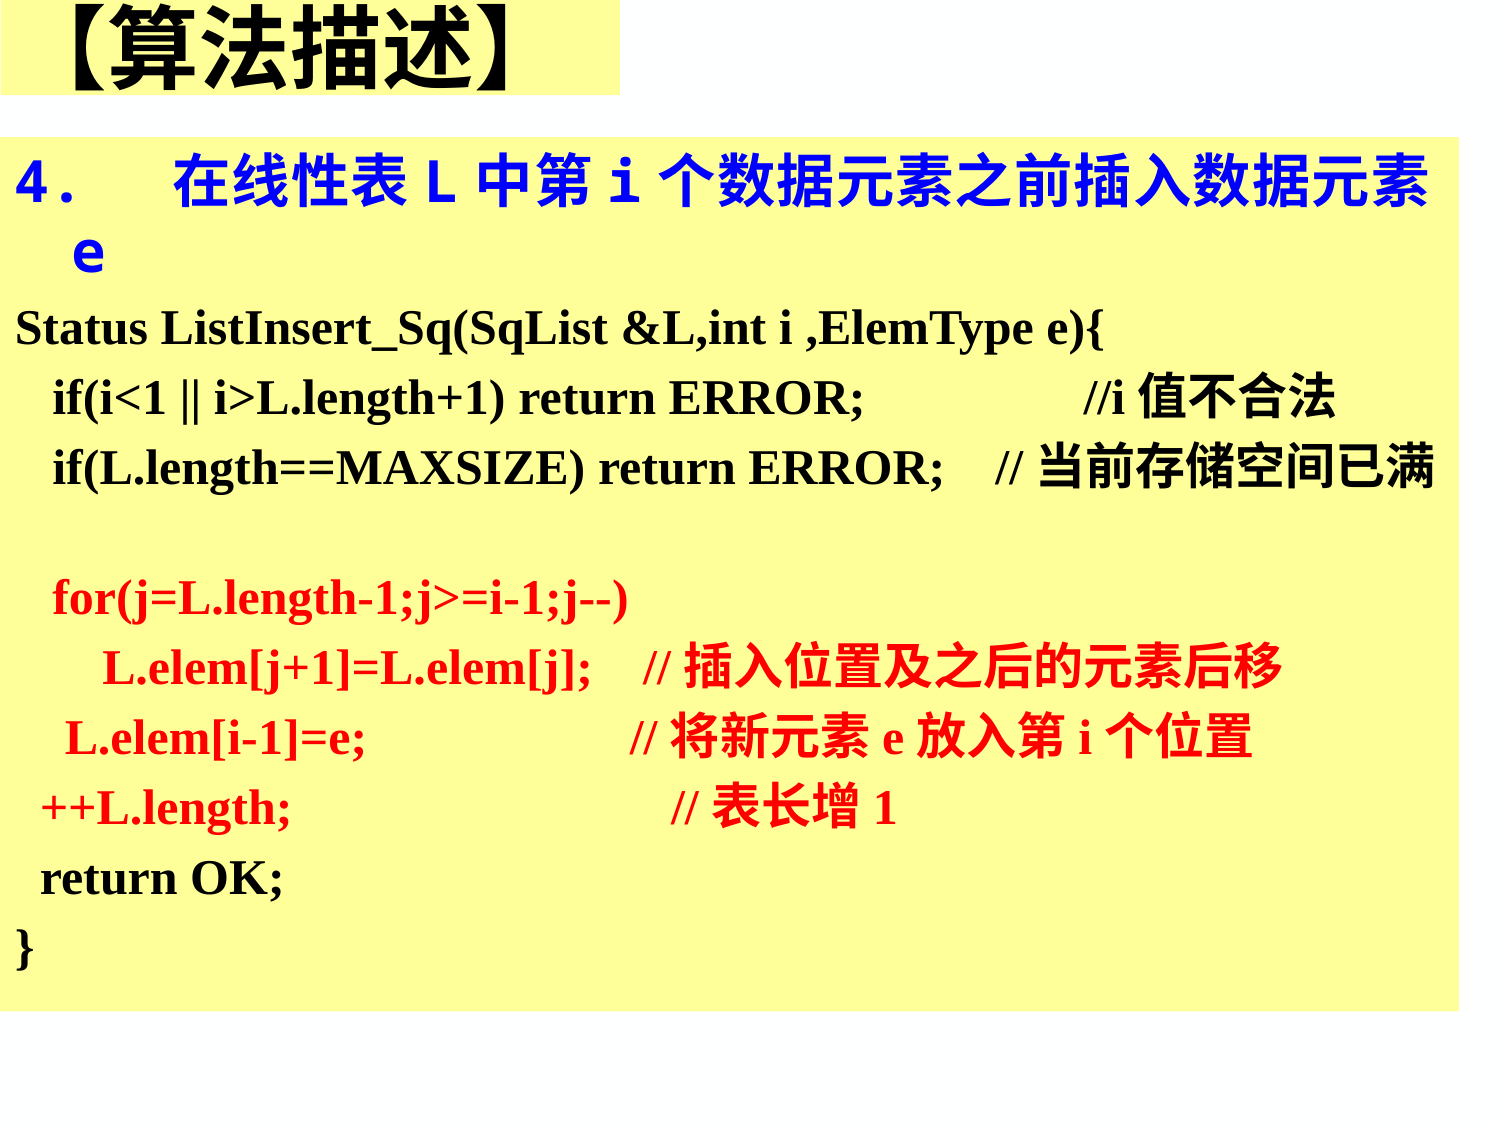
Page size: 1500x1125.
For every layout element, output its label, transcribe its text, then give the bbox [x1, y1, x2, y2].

text_box 4. 在线性表L中第i个数据元素之前插入数据元素e Status ListInsert_Sq(SqList &L,int i ,ElemType e){ if(i<1 || i>L.length+1) return ERROR; //i值不合法 if(L.length==MAXSIZE) return ERROR; //当前存储空间已满 for(j=L.length-1;j>=i-1;j--) L.elem[j+1]=L.elem[j]; //插入位置及之后的元素后移 L.elem[i-1]=e; //将新元素e放入第i个位置 ++L.length; //表长增1 return OK; } [0, 137, 1459, 1012]
text_box 【算法描述】 [0, 0, 620, 96]
